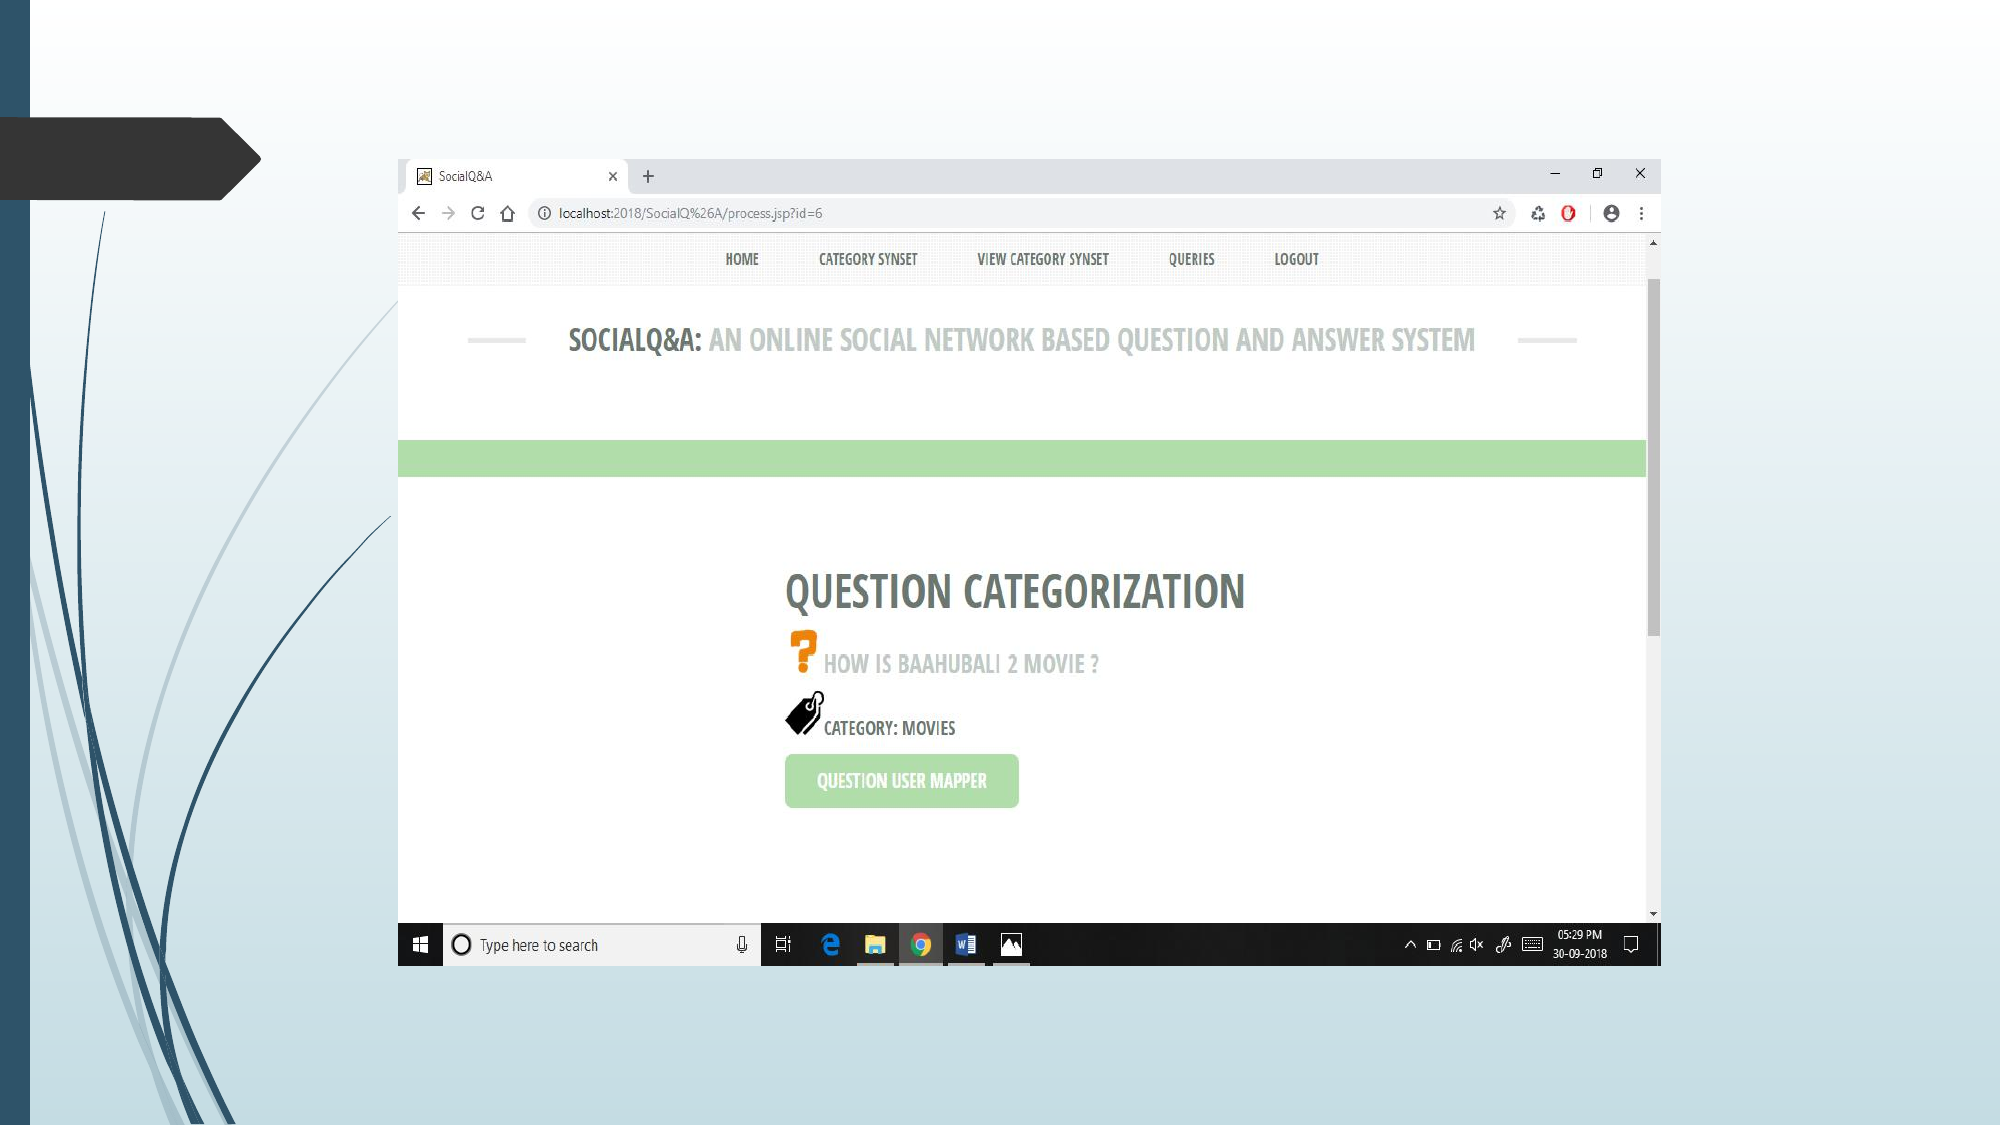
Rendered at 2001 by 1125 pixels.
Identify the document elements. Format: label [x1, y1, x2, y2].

picture [398, 159, 1661, 966]
